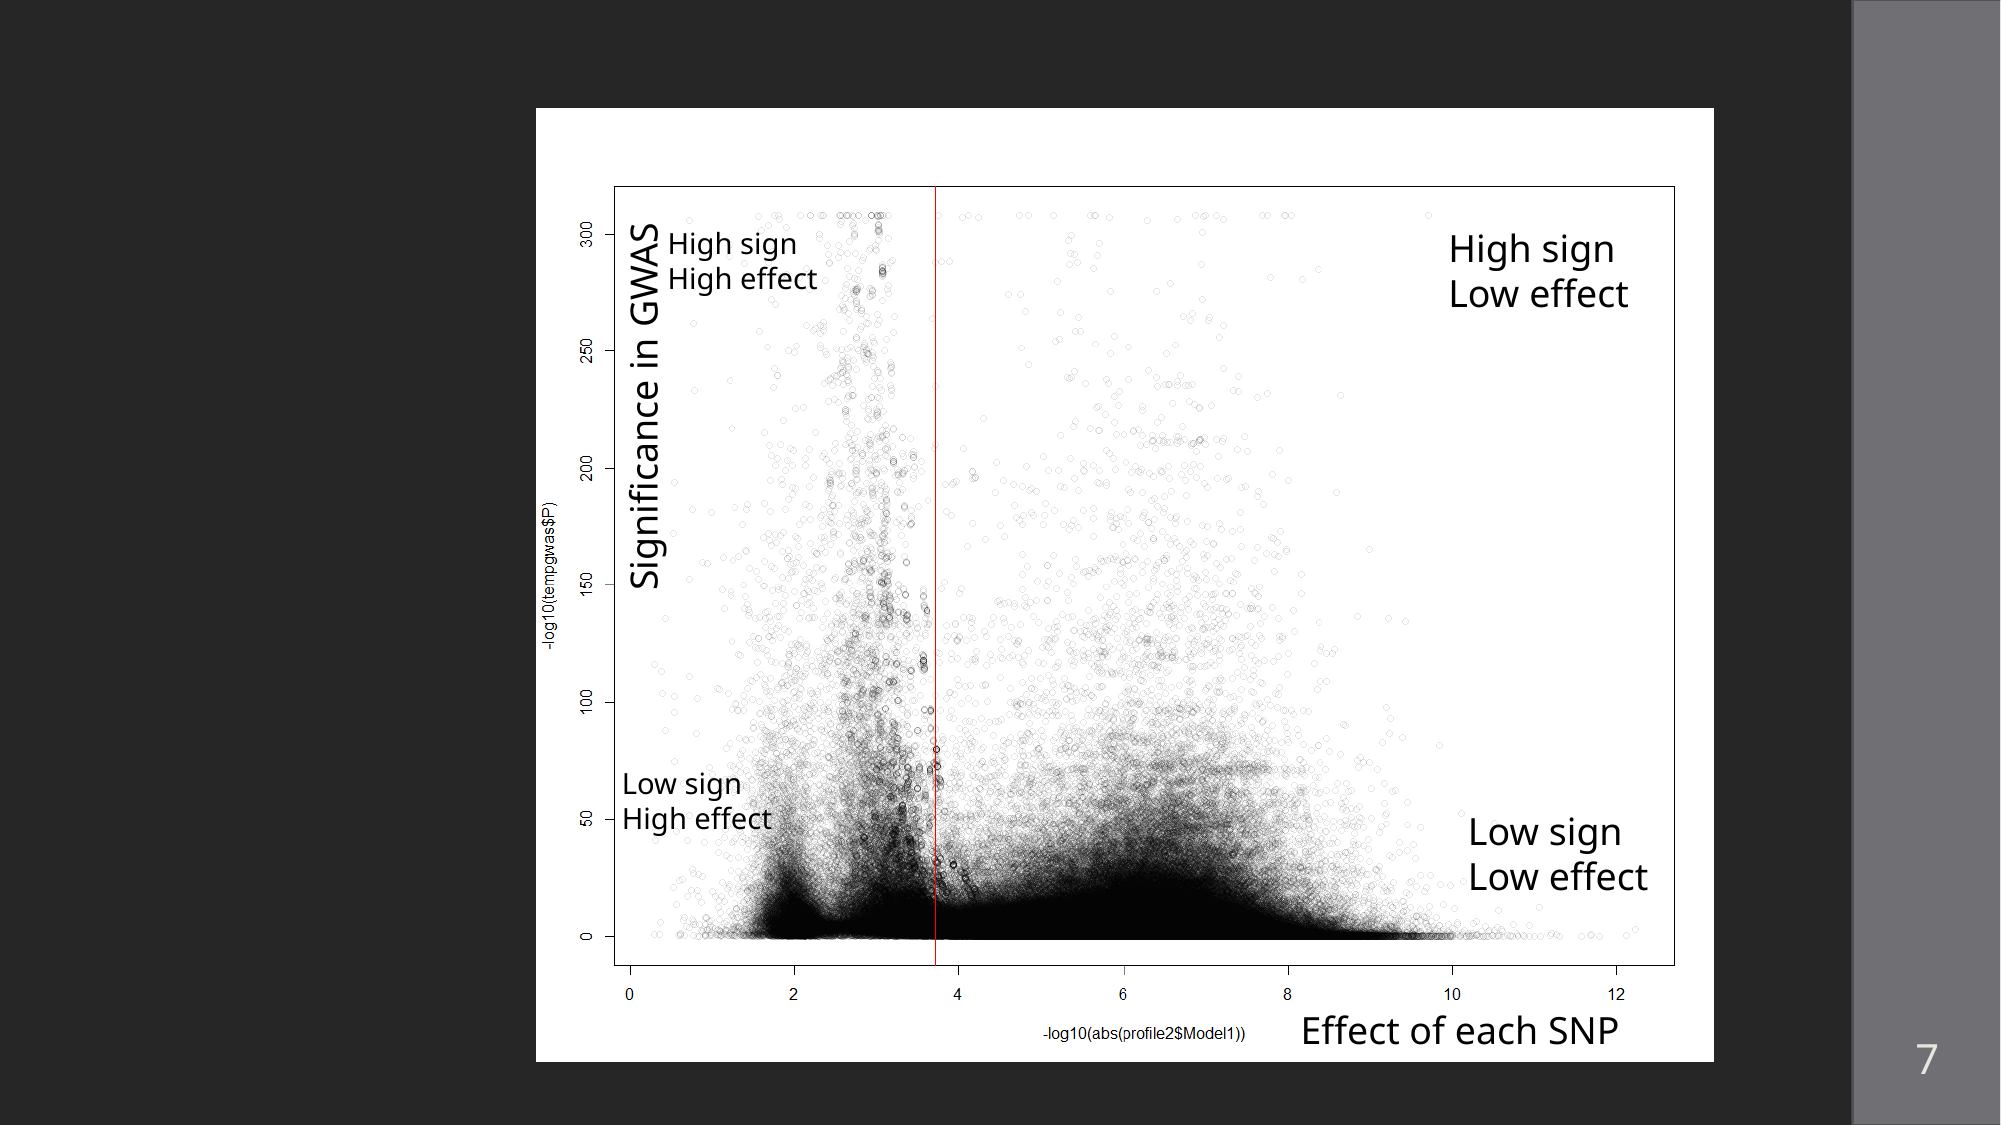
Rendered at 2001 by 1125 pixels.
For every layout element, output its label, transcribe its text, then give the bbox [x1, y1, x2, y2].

slide_number 7 [1852, 1012, 2000, 1110]
picture [535, 108, 1714, 1062]
